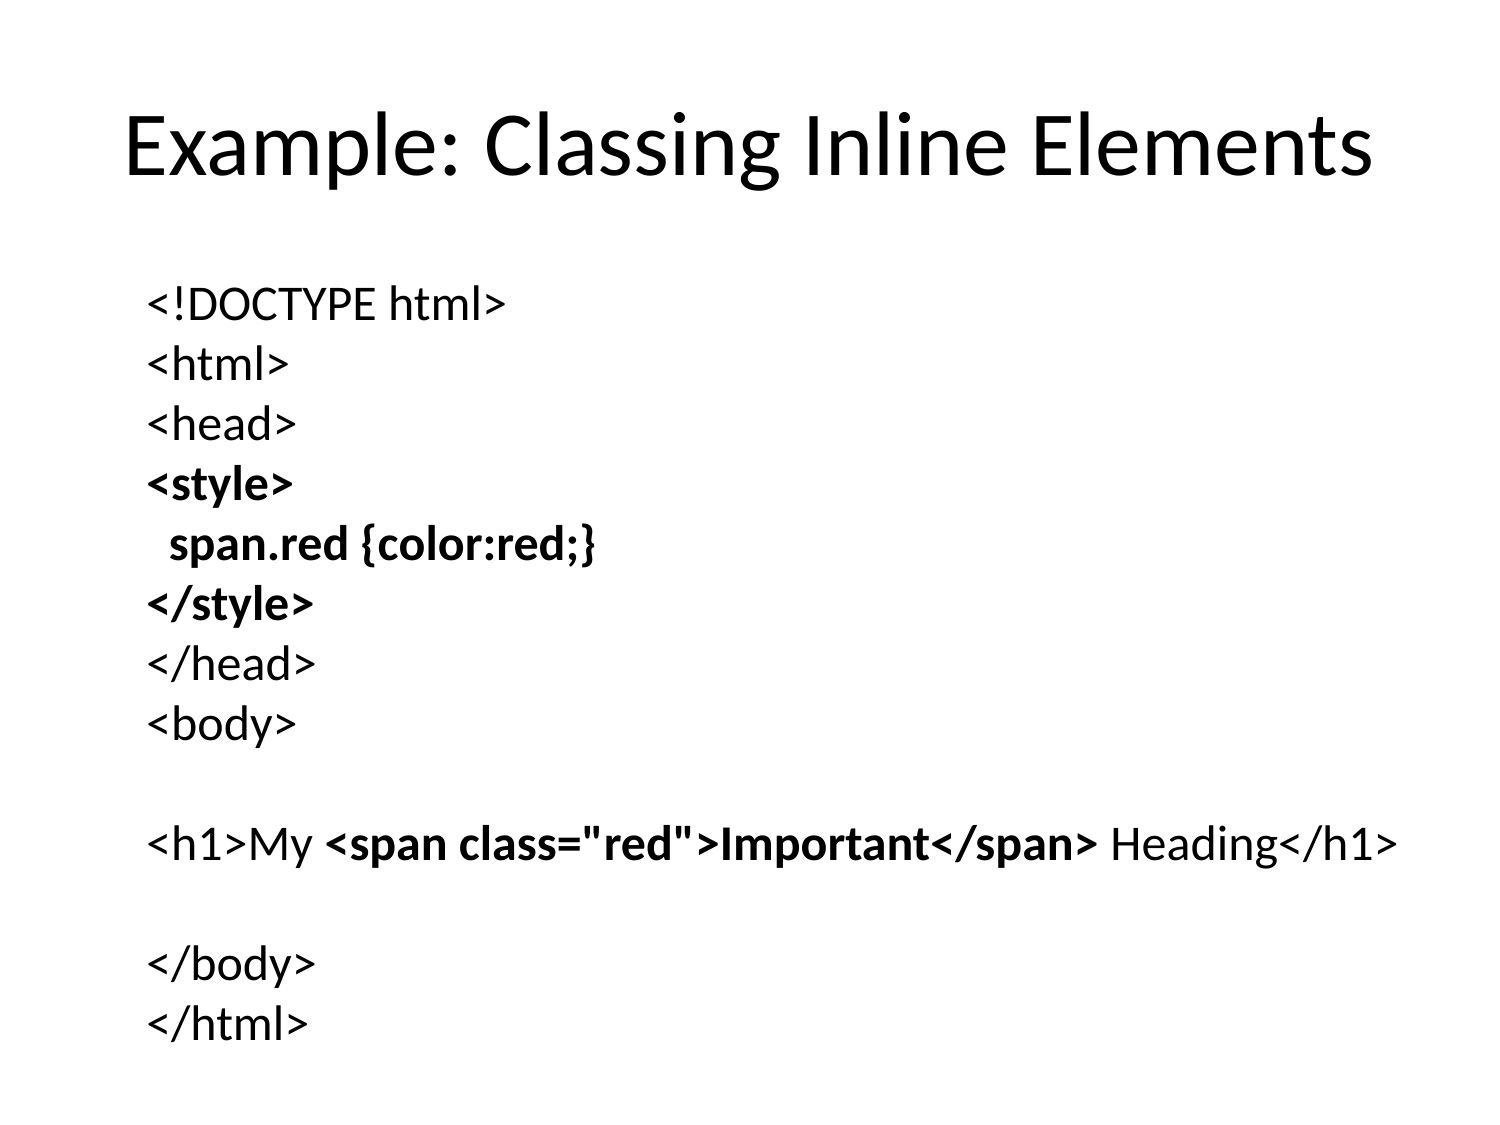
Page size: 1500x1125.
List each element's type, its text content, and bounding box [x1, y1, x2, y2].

title Example: Classing Inline Elements [75, 45, 1425, 233]
list <!DOCTYPE html> <html> <head> <style> span.red {color:red;} </style> </head> <body> <h1>My <span class="red">Important</span> Heading</h1> </body> </html> [75, 262, 1425, 1005]
